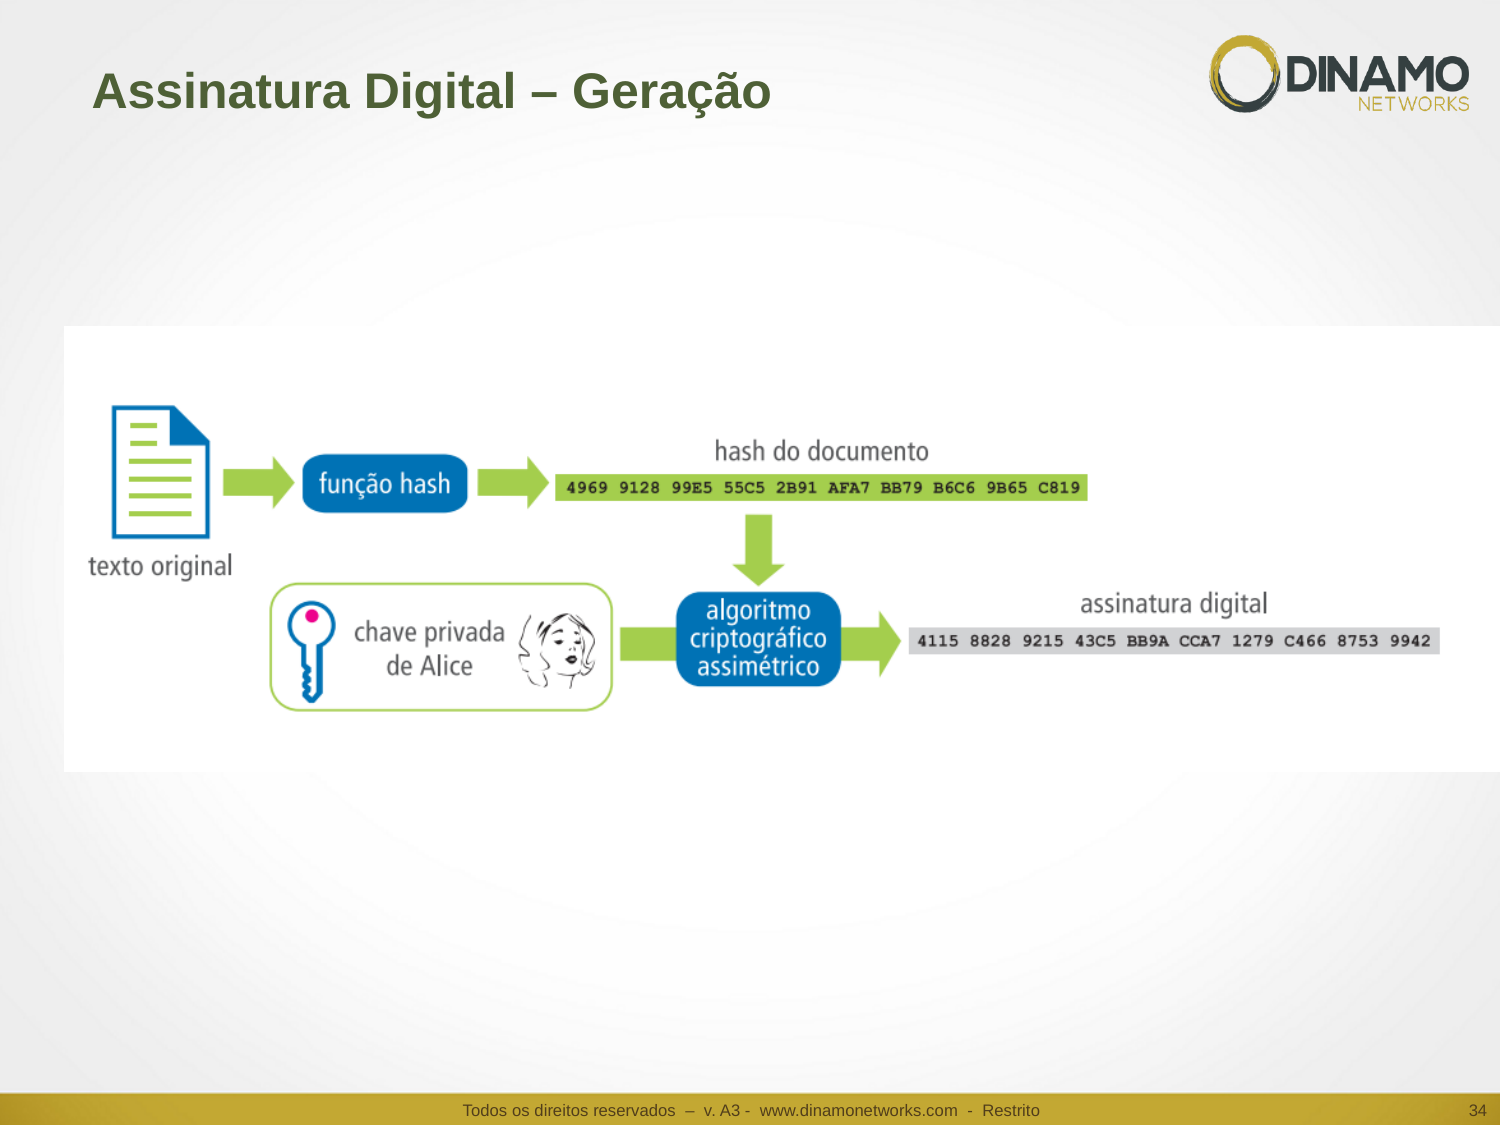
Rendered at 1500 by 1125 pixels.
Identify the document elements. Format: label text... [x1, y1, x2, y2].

picture [0, 0, 1500, 1125]
title Assinatura Digital – Geração [76, 35, 1123, 142]
